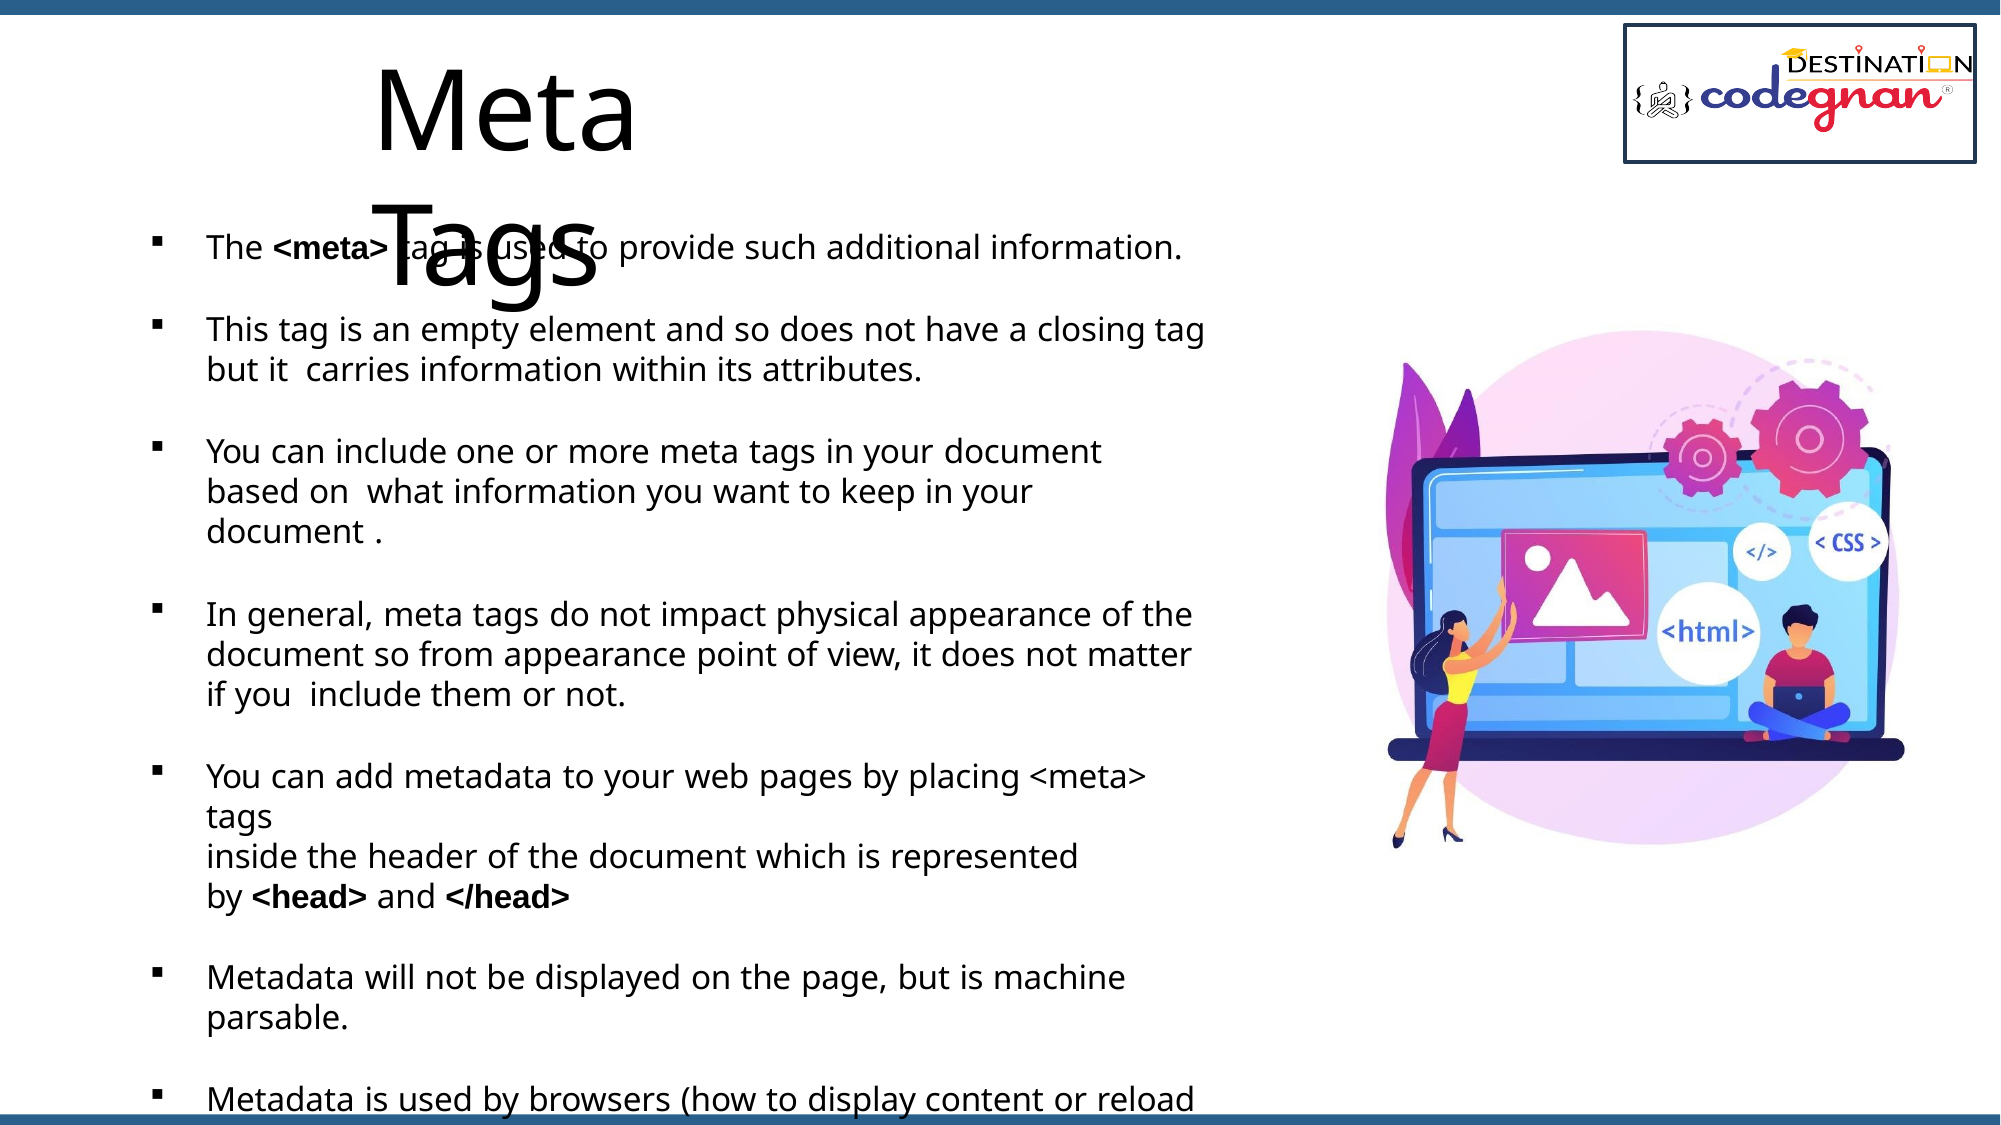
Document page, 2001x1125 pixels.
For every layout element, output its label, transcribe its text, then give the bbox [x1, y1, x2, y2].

title Meta Tags [369, 35, 891, 224]
text_box [1623, 23, 1977, 164]
picture [1378, 322, 1915, 853]
text_box The <meta> tag is used to provide such additional information. This tag is an empty element and so does not have a closing tag but it carries information within its attributes. You can include one or more meta tags in your document based on what information you want to keep in your document . In general, meta tags do not impact physical appearance of the document so from appearance point of view, it does not matter if you include them or not. You can add metadata to your web pages by placing <meta> tags inside the header of the document which is represented by <head> and </head> Metadata will not be displayed on the page, but is machine parsable. Metadata is used by browsers (how to display content or reload page), search engines (keywords), and other web services. [147, 224, 1246, 1125]
